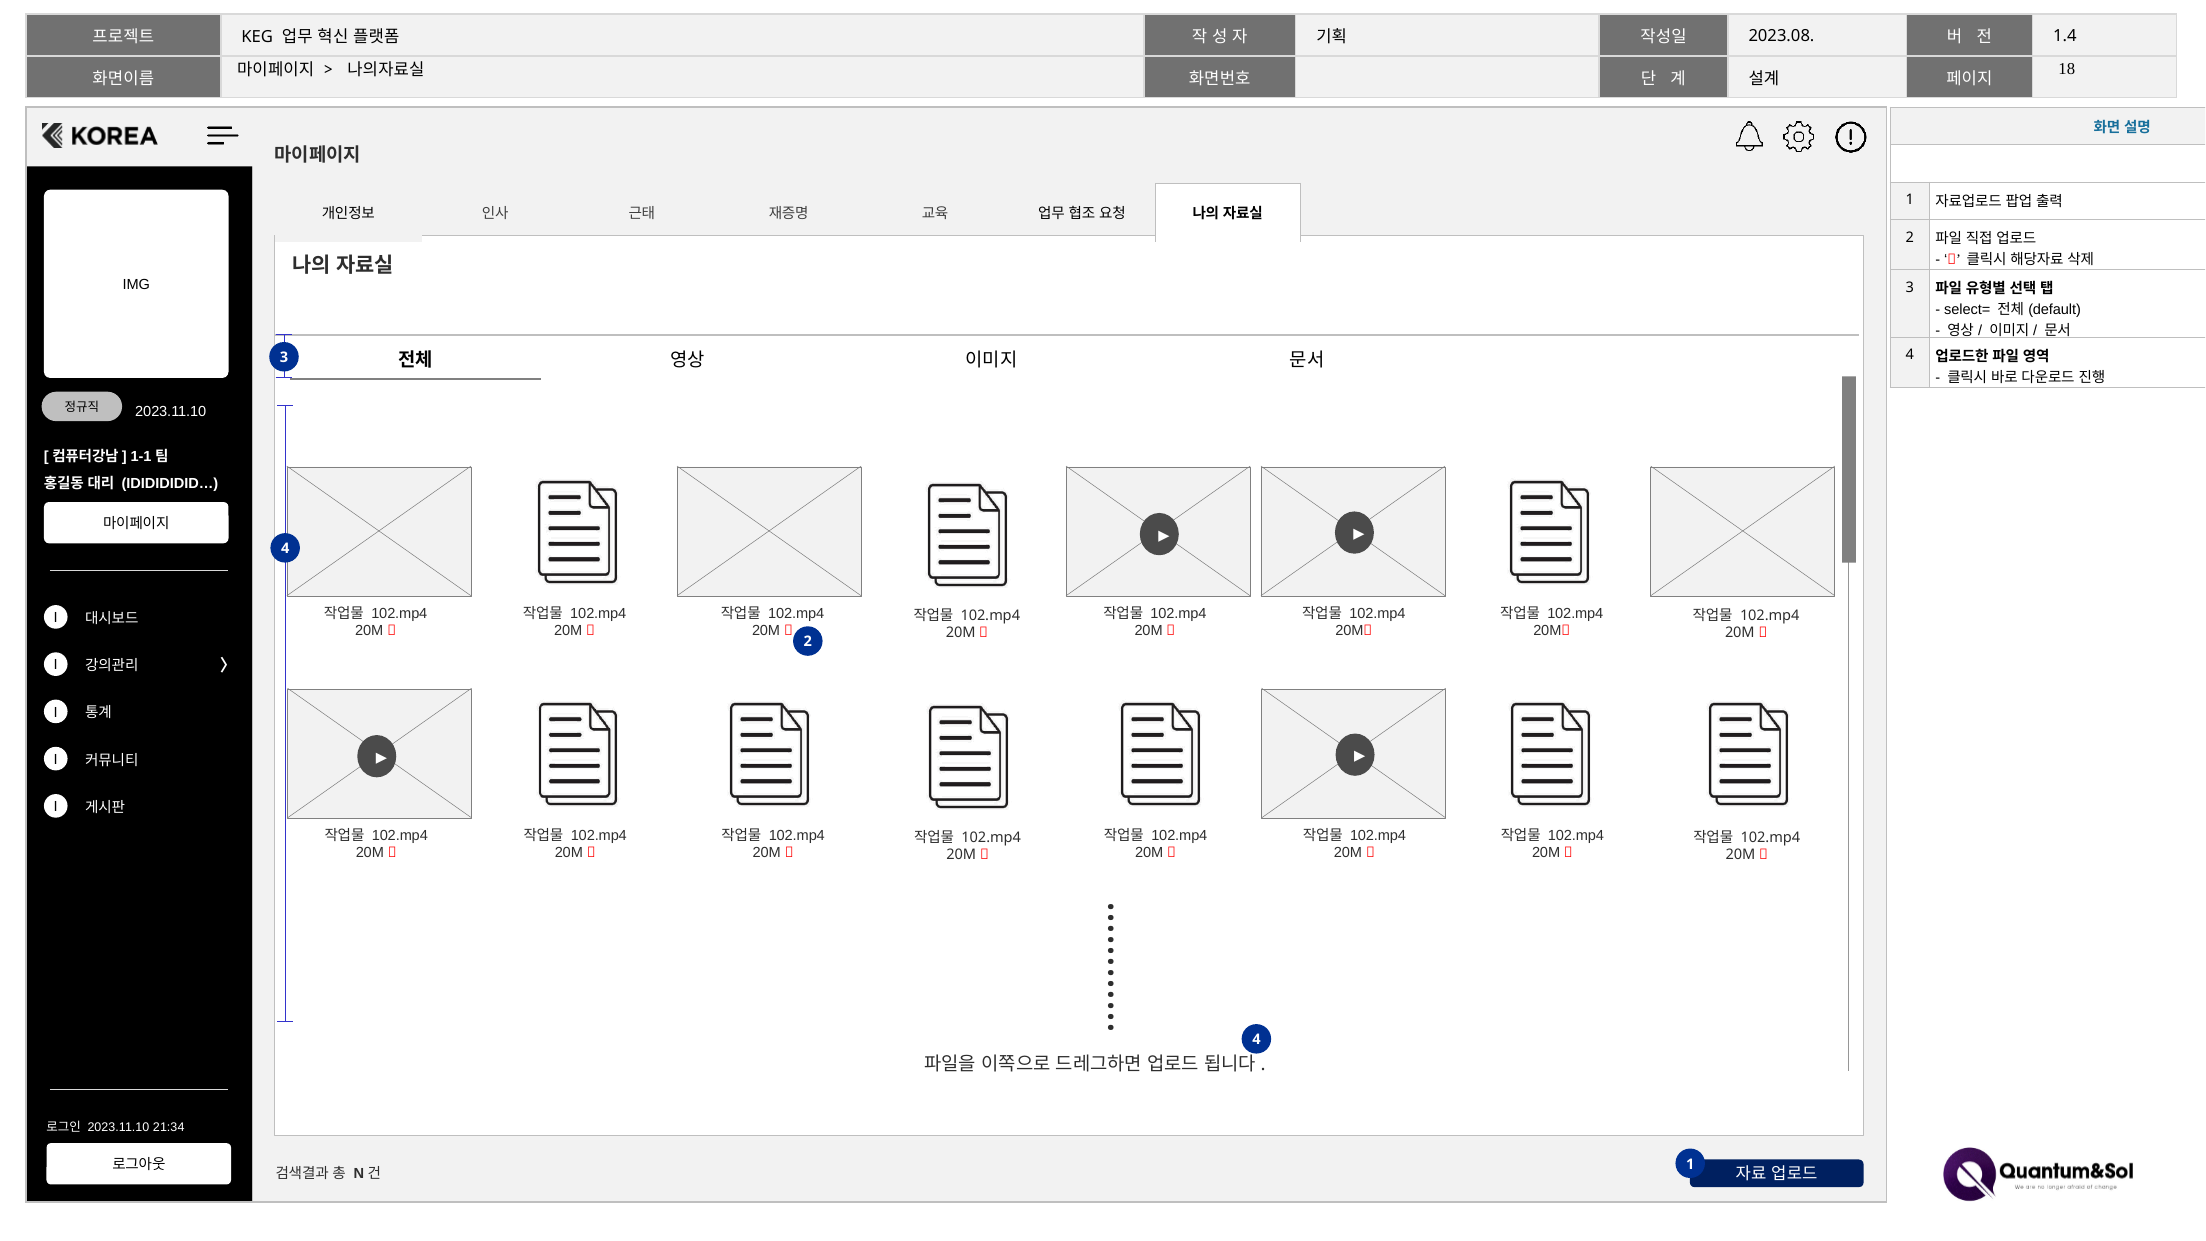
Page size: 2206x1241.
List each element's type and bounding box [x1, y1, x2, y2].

picture [923, 699, 1019, 813]
table_cell [1930, 220, 2206, 269]
text_box [274, 124, 572, 173]
picture [1832, 119, 1869, 156]
title [220, 56, 799, 81]
picture [1505, 696, 1601, 810]
picture [42, 123, 158, 148]
picture [1941, 1146, 2137, 1202]
slide_number [2043, 56, 2152, 80]
table_header [275, 183, 1155, 242]
table_header [1301, 183, 1587, 242]
table_header [1891, 108, 2206, 144]
table_cell [1930, 270, 2206, 337]
picture [724, 696, 820, 810]
text_box [205, 647, 252, 683]
text_box [269, 235, 1864, 1136]
table_cell [1891, 270, 1929, 337]
text_box [1675, 1148, 1866, 1190]
table_cell [1891, 183, 1929, 219]
text_box [275, 1147, 666, 1189]
picture [1734, 121, 1765, 152]
picture [533, 696, 629, 810]
table_cell [1891, 338, 1929, 387]
picture [1115, 696, 1211, 810]
table_header [293, 337, 1465, 379]
table_header [1156, 184, 1300, 242]
table_cell [1930, 338, 2206, 387]
picture [1783, 121, 1814, 152]
picture [204, 117, 241, 154]
picture [1703, 696, 1799, 810]
table_cell [1891, 145, 2206, 182]
table_cell [1930, 183, 2206, 219]
table_cell [1891, 220, 1929, 269]
